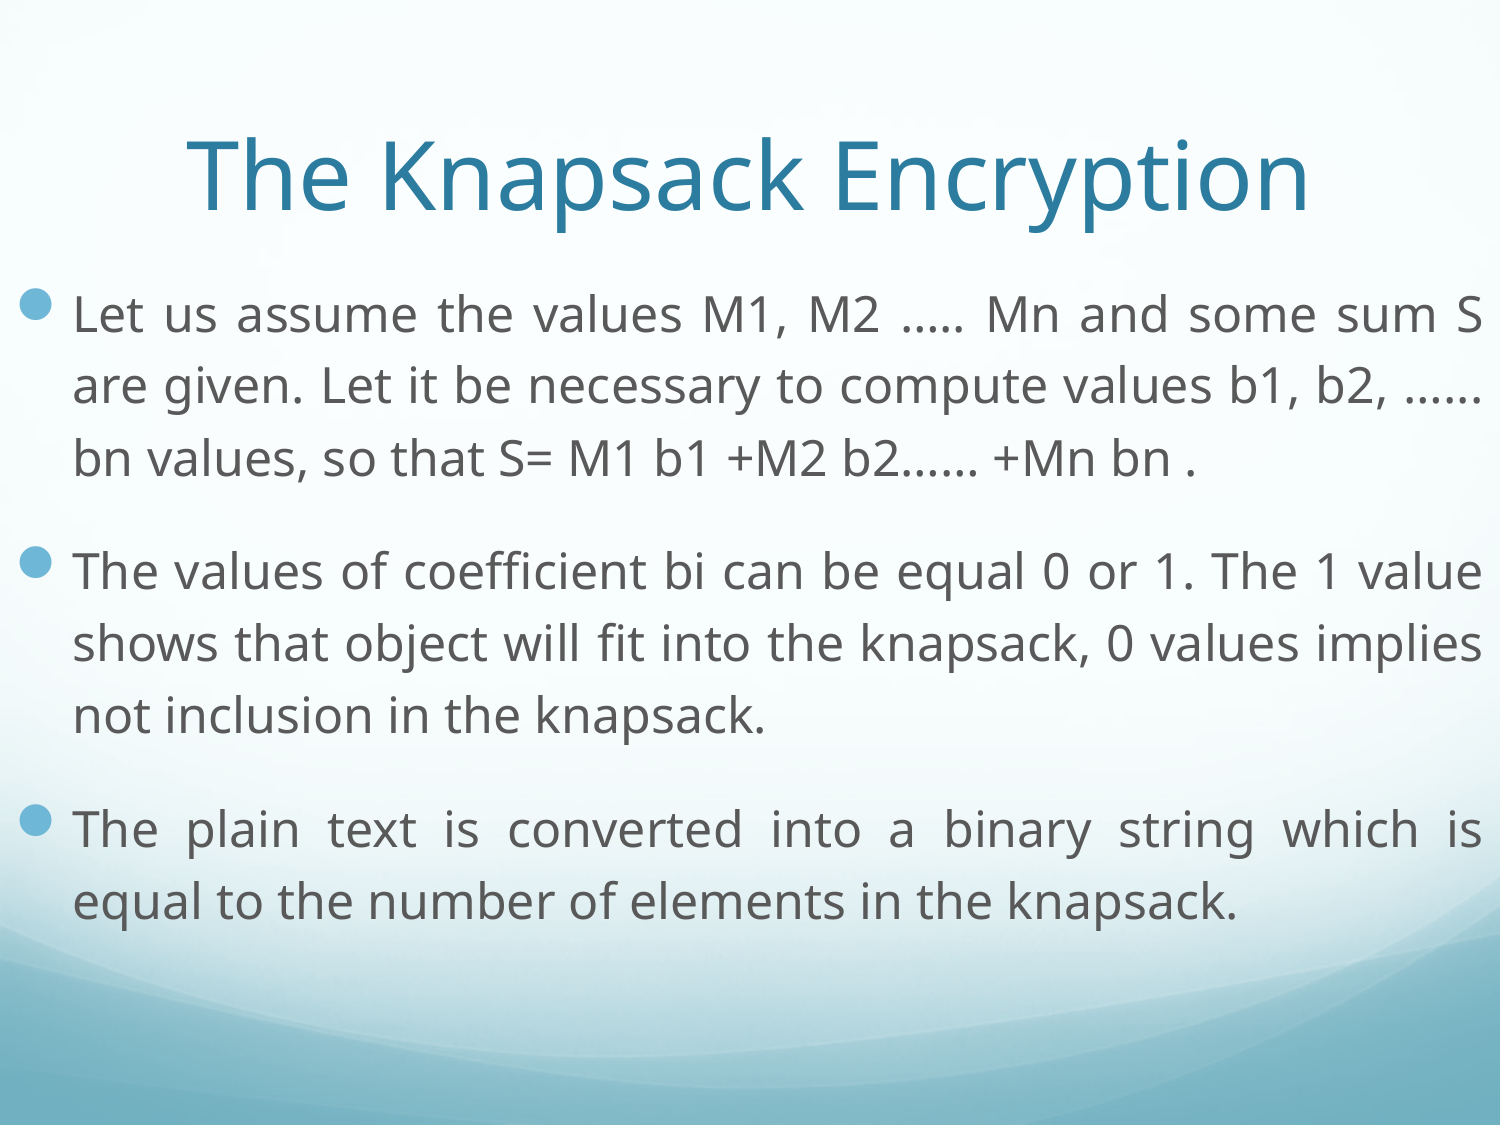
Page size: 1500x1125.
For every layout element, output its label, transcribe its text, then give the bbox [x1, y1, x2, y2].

list Let us assume the values M1, M2 ….. Mn and some sum S are given. Let it be necessary to compute values b1, b2, …... bn values, so that S= M1 b1 +M2 b2…… +Mn bn . The values of coefficient bi can be equal 0 or 1. The 1 value shows that object will fit into the knapsack, 0 values implies not inclusion in the knapsack. The plain text is converted into a binary string which is equal to the number of elements in the knapsack. [0, 262, 1500, 1049]
title The Knapsack Encryption [90, 17, 1410, 237]
